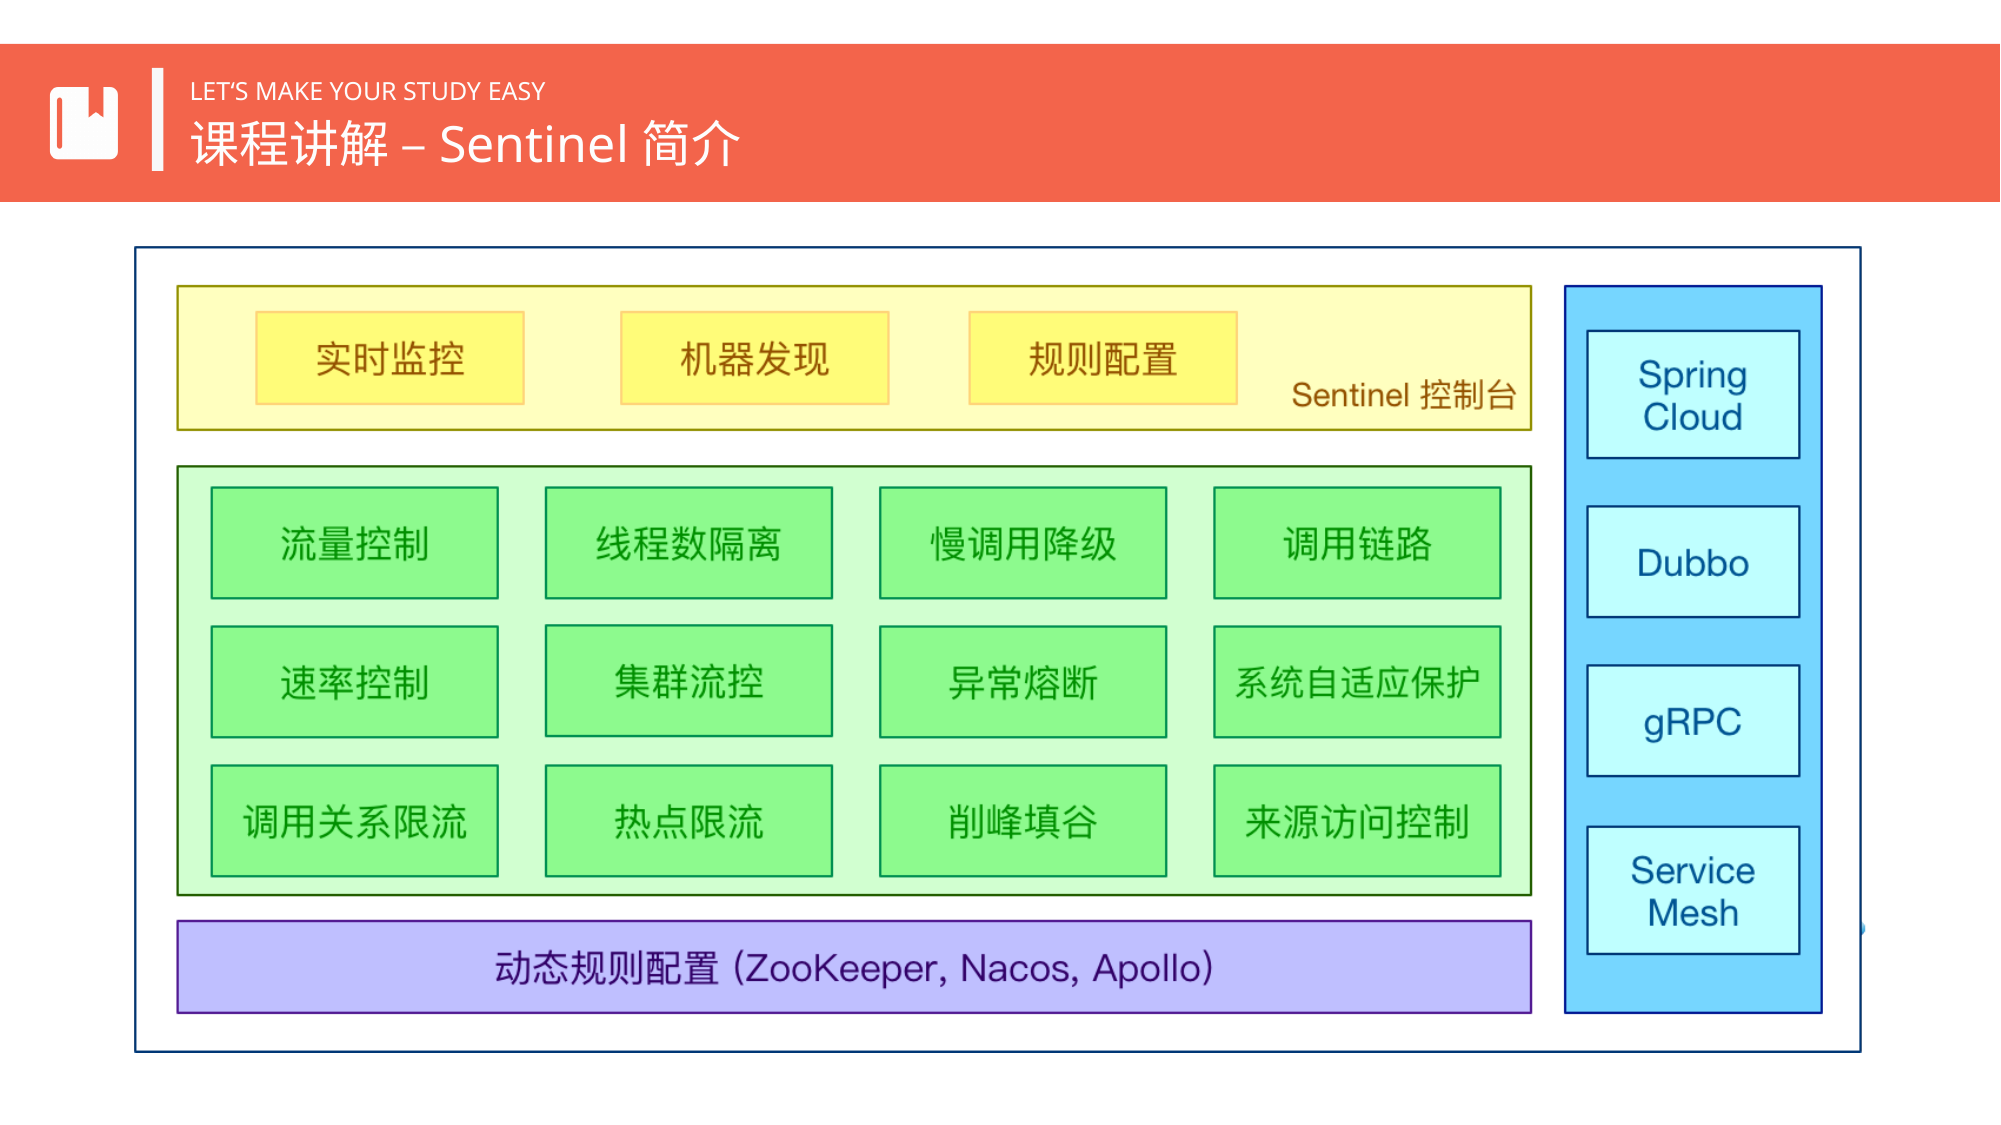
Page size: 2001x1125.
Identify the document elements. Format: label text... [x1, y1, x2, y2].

text_box [316, 43, 2000, 203]
picture [0, 0, 2000, 1125]
text_box 课程讲解 –Sentinel简介 [316, 117, 1326, 180]
text_box LET‘S MAKE YOUR STUDY EASY [316, 67, 893, 113]
